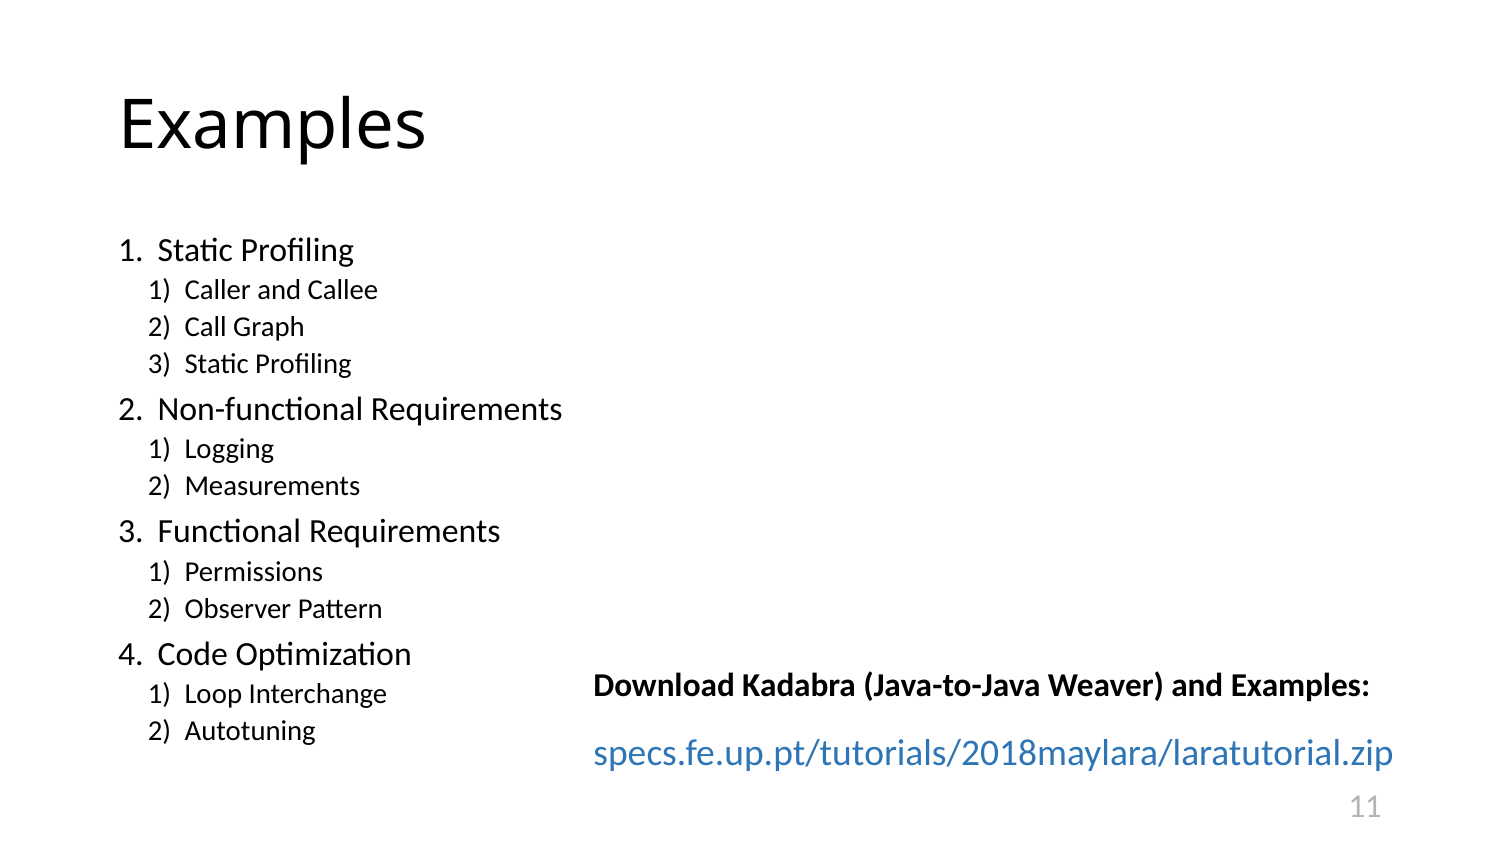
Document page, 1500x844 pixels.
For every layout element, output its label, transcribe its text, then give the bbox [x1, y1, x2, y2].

text_box Download Kadabra (Java-to-Java Weaver) and Examples: specs.fe.up.pt/tutorials/2018maylara/laratutorial.zip [578, 655, 1410, 781]
title Examples [103, 44, 1397, 208]
list Static Profiling Caller and Callee Call Graph Static Profiling Non-functional Requirements Logging Measurements Functional Requirements Permissions Observer Pattern Code Optimization Loop Interchange Autotuning [103, 224, 1397, 760]
slide_number 11 [1059, 782, 1397, 827]
